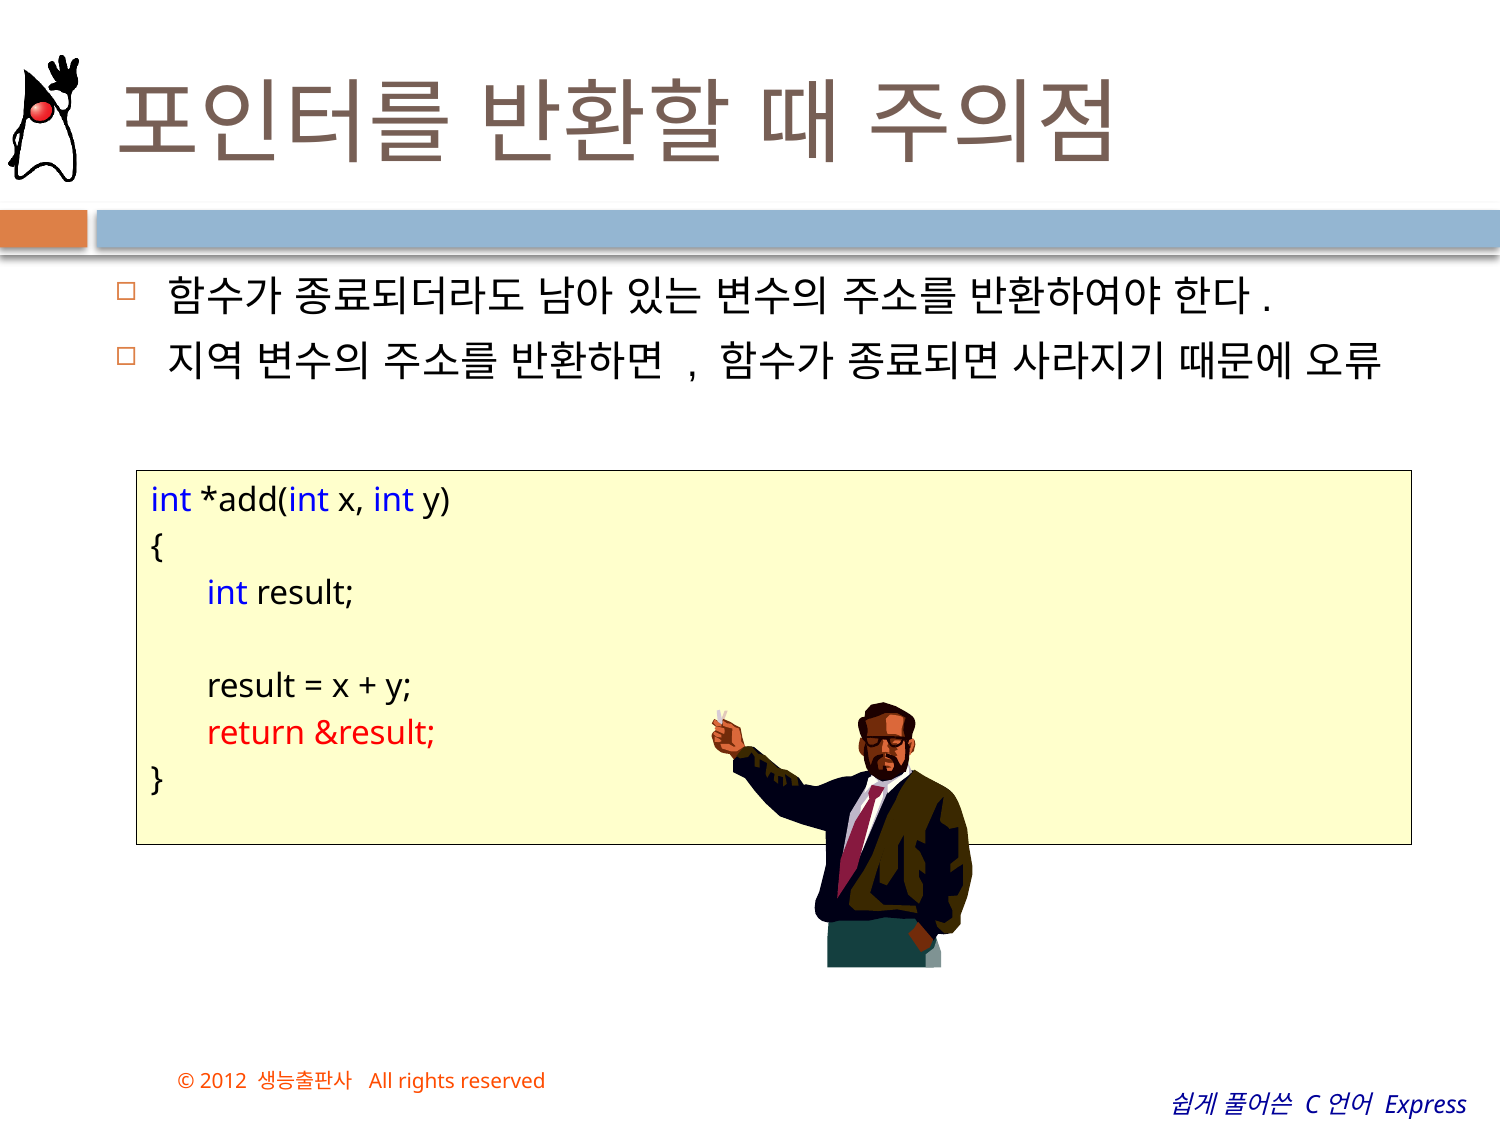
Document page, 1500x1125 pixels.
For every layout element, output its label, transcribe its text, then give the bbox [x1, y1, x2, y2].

title 포인터를 반환할 때 주의점 [100, 37, 1438, 200]
text_box int *add(int x, int y) { int result; result = x + y; return &result; } [135, 470, 1412, 844]
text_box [711, 701, 973, 968]
list 함수가 종료되더라도 남아 있는 변수의 주소를 반환하여야 한다. 지역 변수의 주소를 반환하면 , 함수가 종료되면 사라지기 때문에 오류 [100, 262, 1438, 1000]
picture [8, 55, 79, 182]
